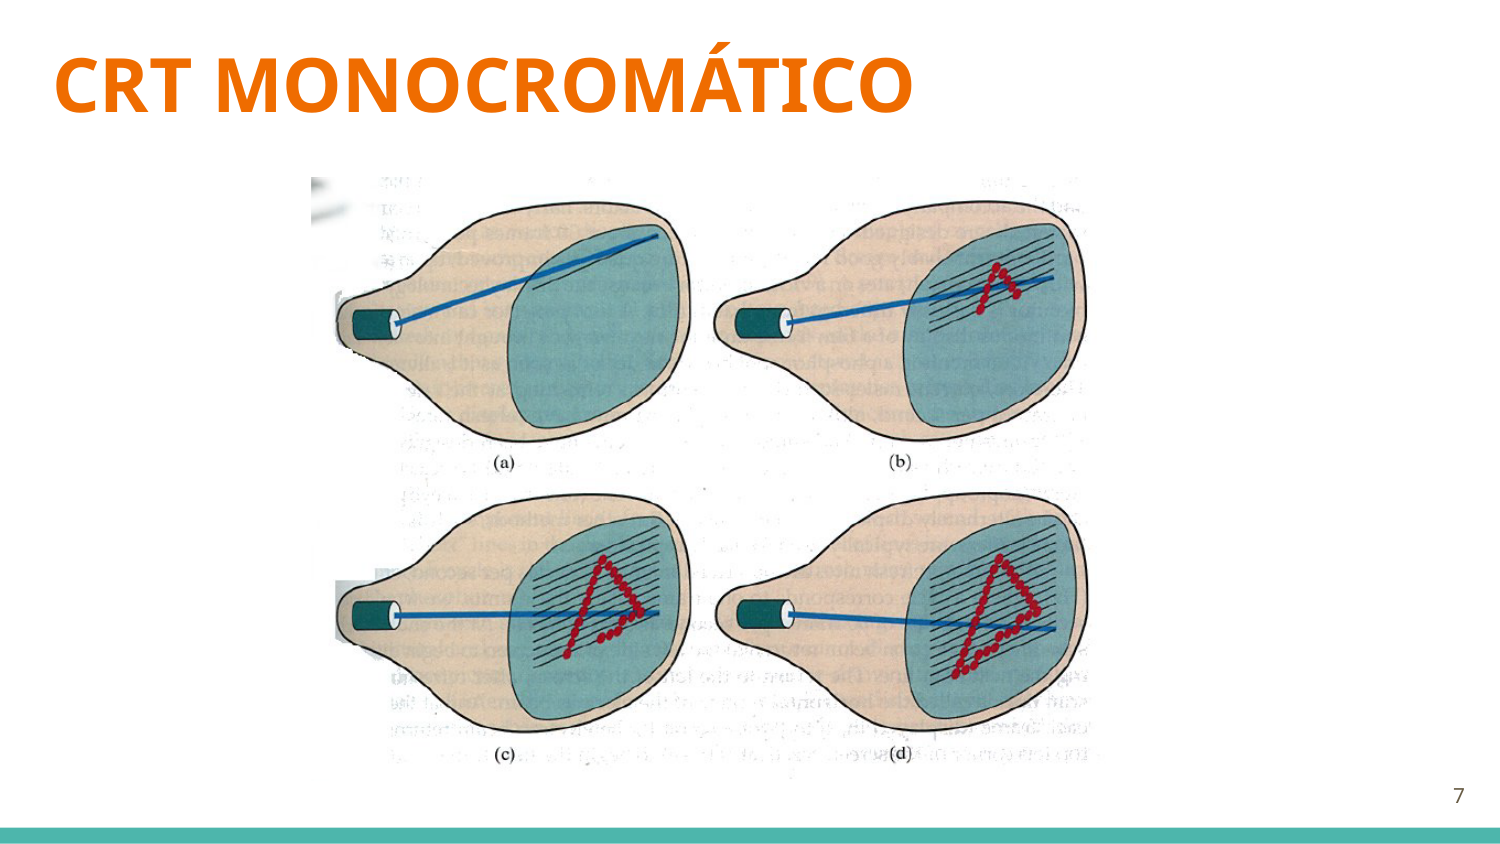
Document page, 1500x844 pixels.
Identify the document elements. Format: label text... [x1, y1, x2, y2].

picture [310, 177, 1109, 781]
title CRT MONOCROMÁTICO [37, 22, 1435, 139]
slide_number 7 [1389, 764, 1480, 830]
